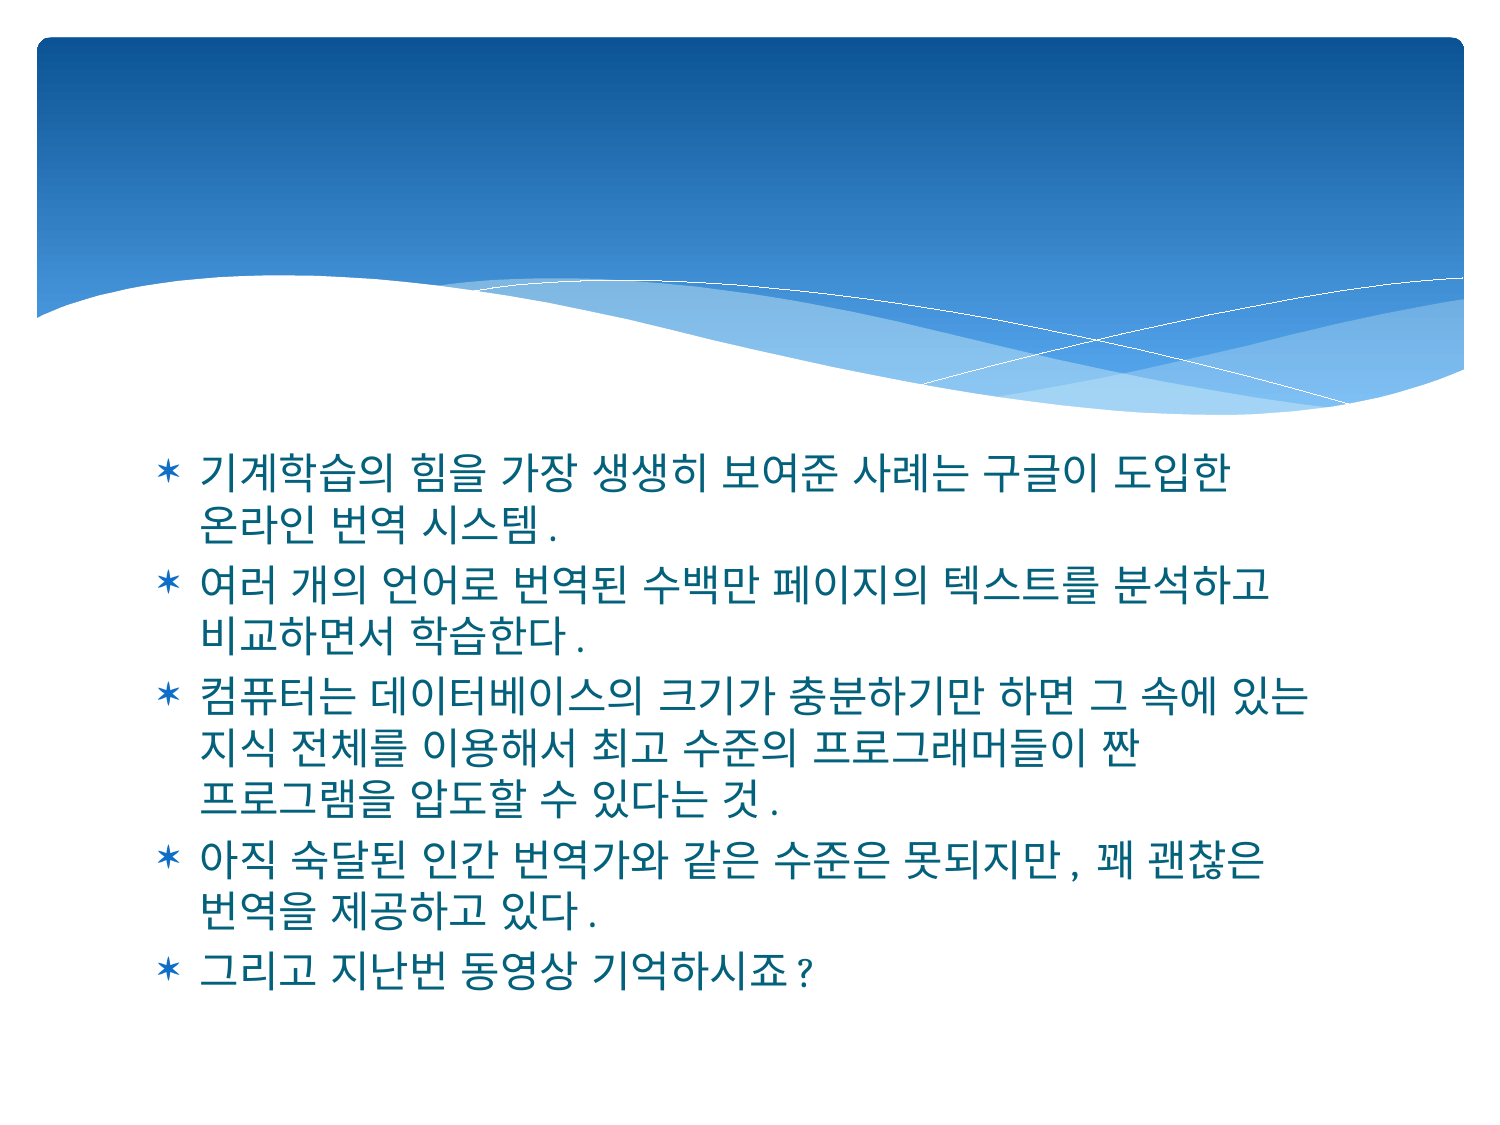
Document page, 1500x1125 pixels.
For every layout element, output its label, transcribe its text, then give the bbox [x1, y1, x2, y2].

list 기계학습의 힘을 가장 생생히 보여준 사례는 구글이 도입한 온라인 번역 시스템. 여러 개의 언어로 번역된 수백만 페이지의 텍스트를 분석하고 비교하면서 학습한다. 컴퓨터는 데이터베이스의 크기가 충분하기만 하면 그 속에 있는 지식 전체를 이용해서 최고 수준의 프로그래머들이 짠 프로그램을 압도할 수 있다는 것. 아직 숙달된 인간 번역가와 같은 수준은 못되지만, 꽤 괜찮은 번역을 제공하고 있다. 그리고 지난번 동영상 기억하시죠? [143, 438, 1359, 1005]
